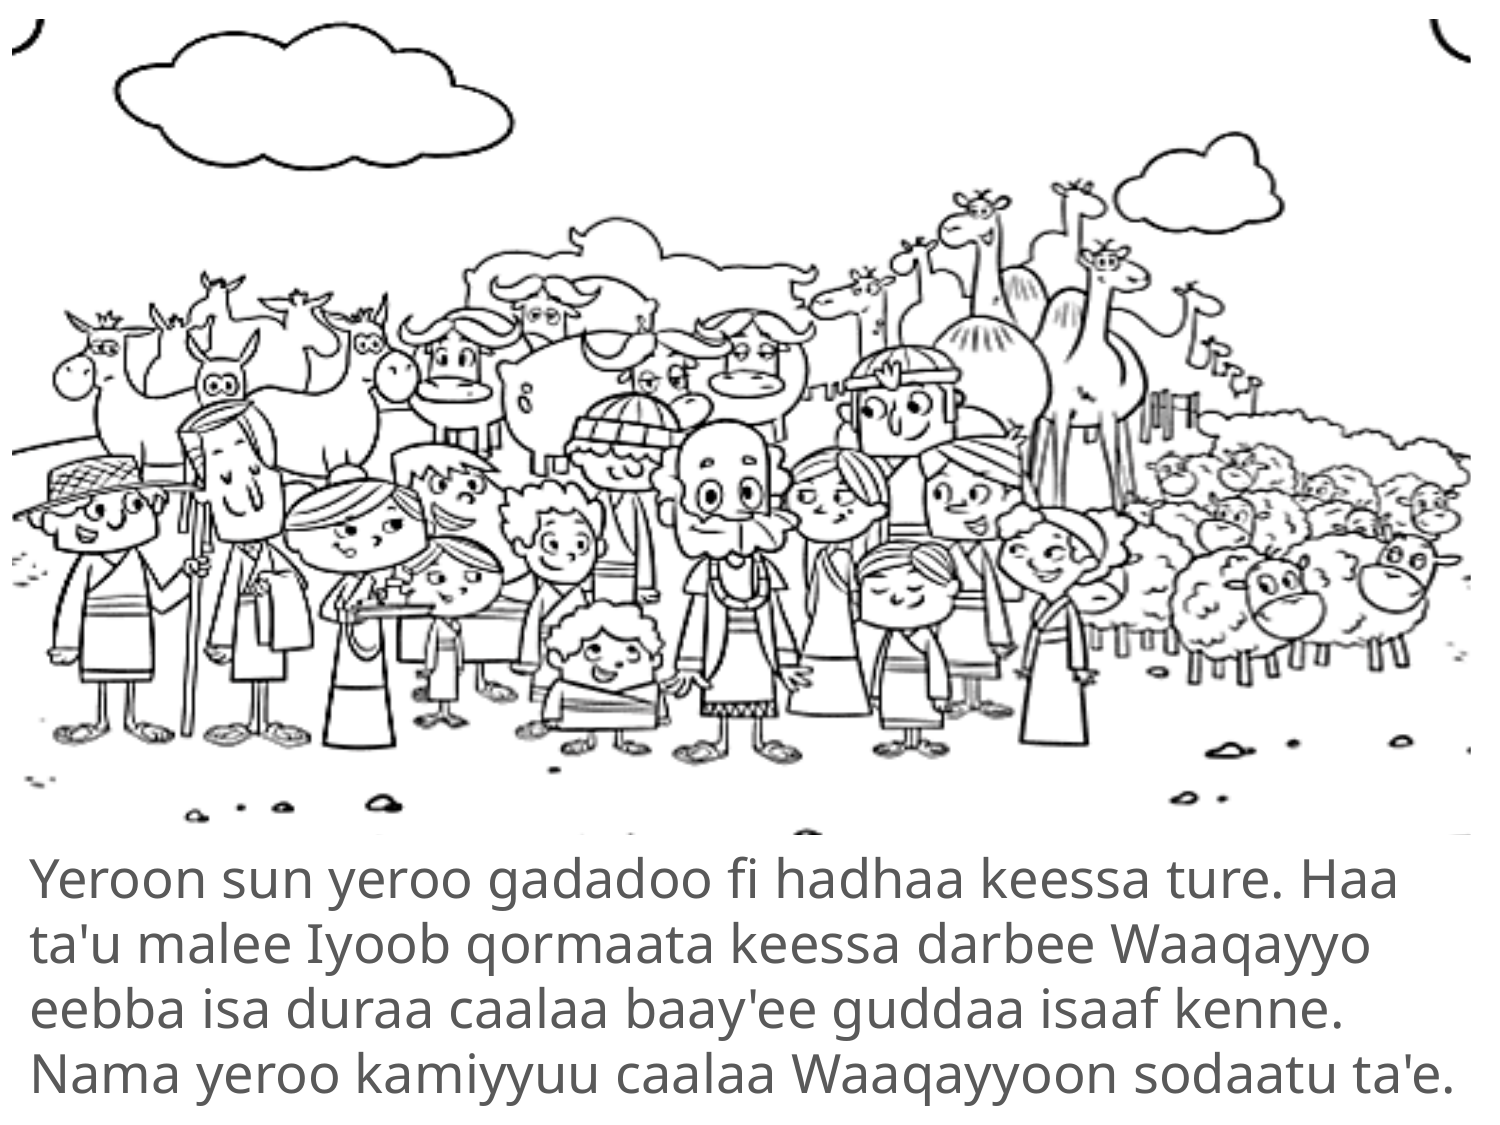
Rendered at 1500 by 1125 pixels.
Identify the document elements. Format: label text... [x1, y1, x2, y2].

text_box Yeroon sun yeroo gadadoo fi hadhaa keessa ture. Haa ta'u malee Iyoob qormaata keessa darbee Waaqayyo eebba isa duraa caalaa baay'ee guddaa isaaf kenne. Nama yeroo kamiyyuu caalaa Waaqayyoon sodaatu ta'e. [14, 837, 1500, 1112]
picture [11, 18, 1471, 835]
